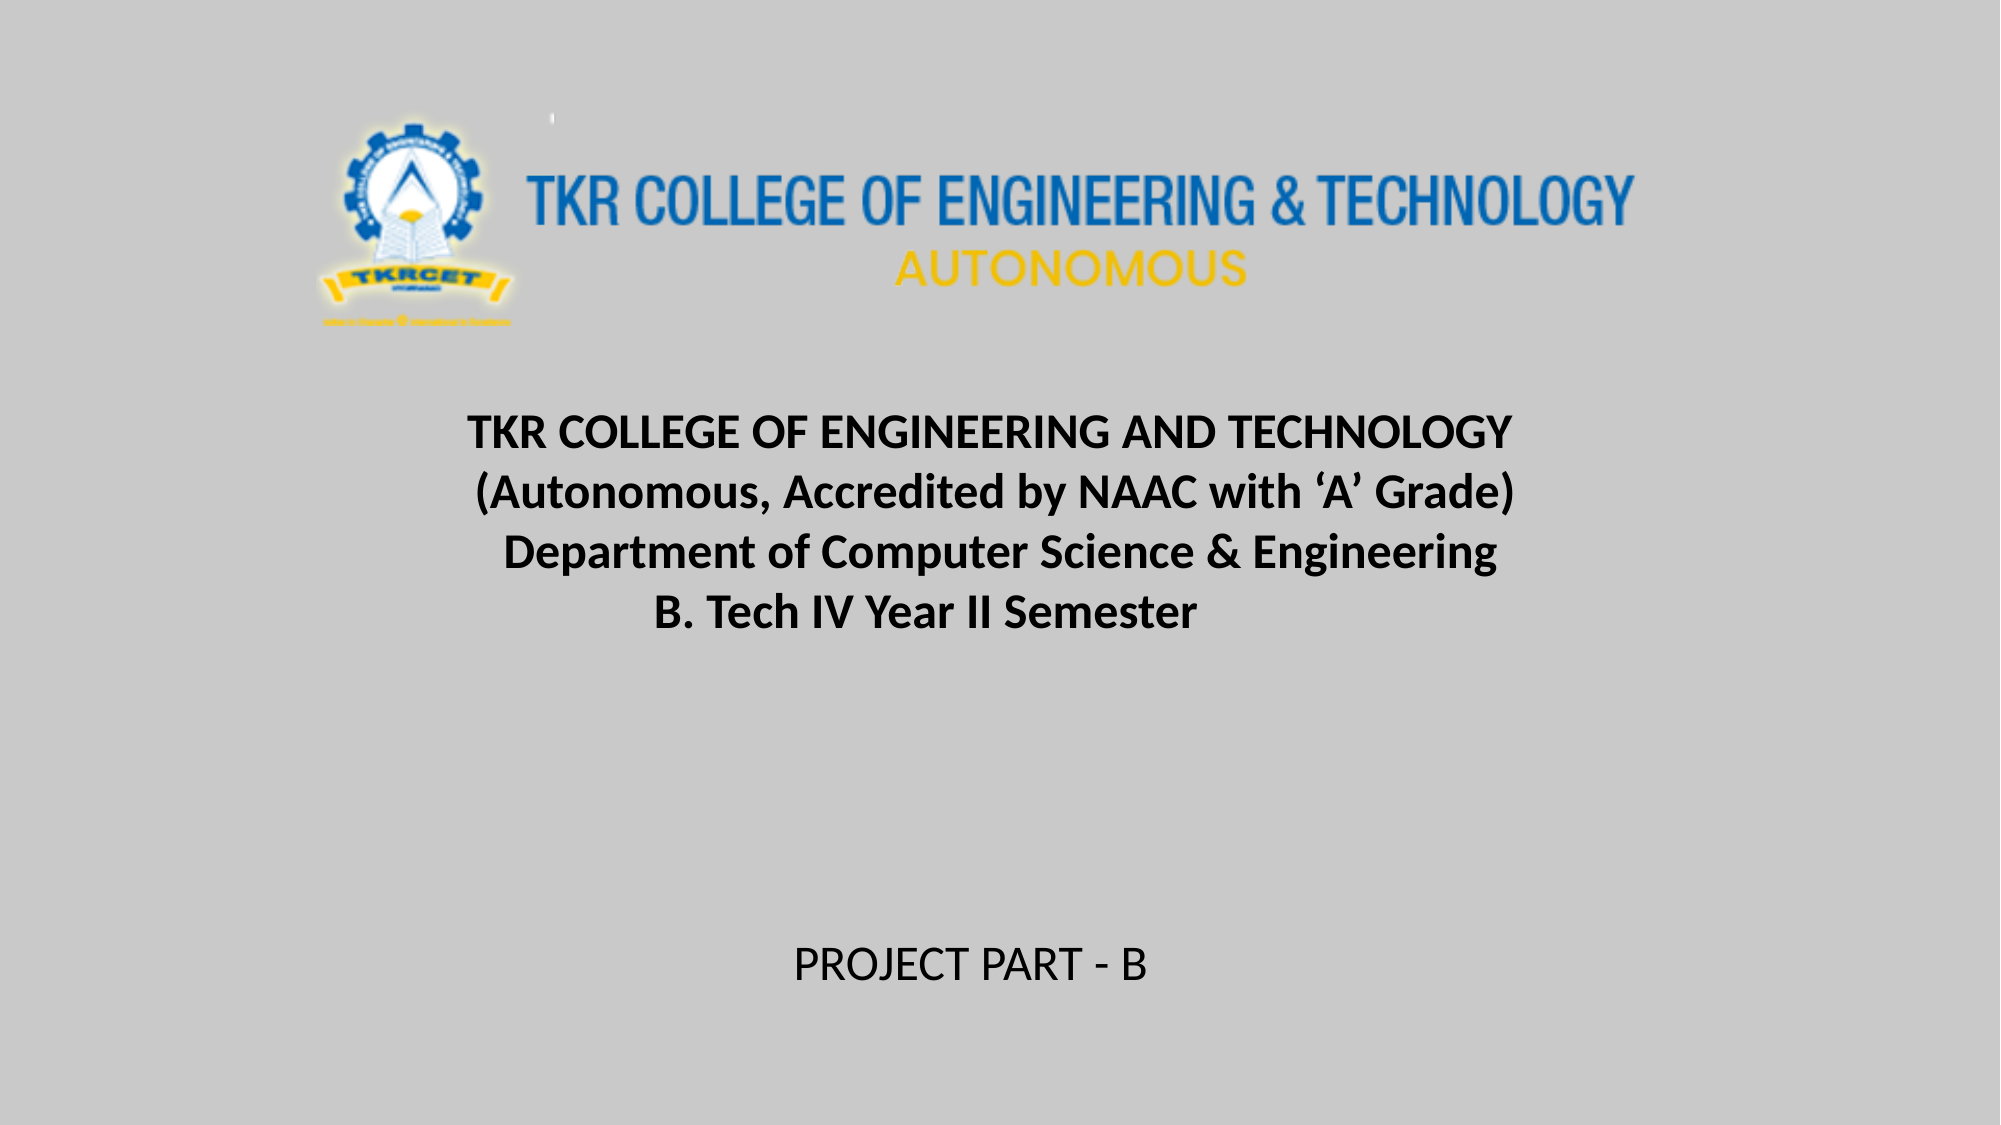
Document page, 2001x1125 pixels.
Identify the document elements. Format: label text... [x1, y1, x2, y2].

picture [316, 109, 1637, 326]
text_box PROJECT PART - B [770, 922, 1183, 998]
text_box TKR COLLEGE OF ENGINEERING AND TECHNOLOGY (Autonomous, Accredited by NAAC with ‘A’ Grade) Department of Computer Science & Engineering B. Tech IV Year II Semester [425, 391, 1554, 646]
